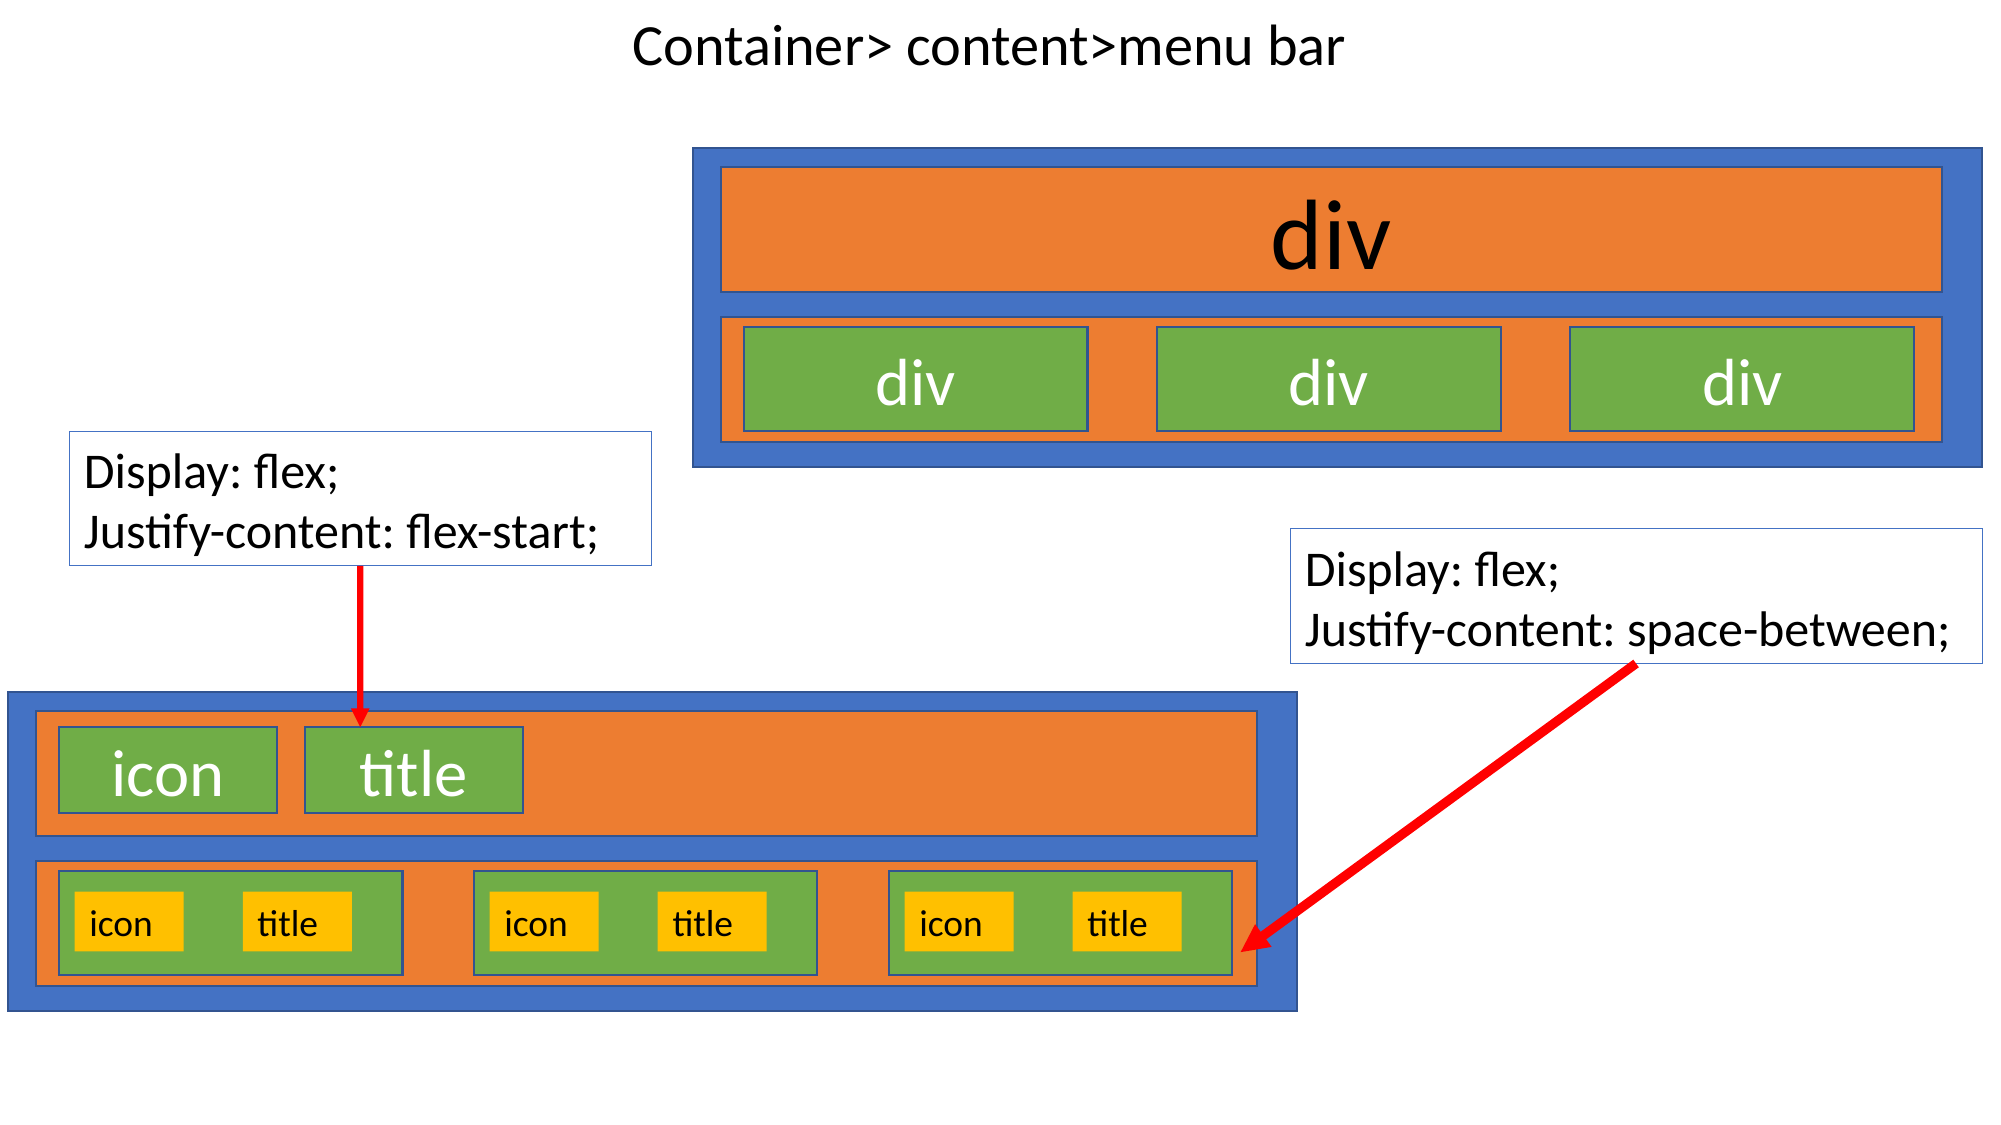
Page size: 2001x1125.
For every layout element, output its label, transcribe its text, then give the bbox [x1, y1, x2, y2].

text_box title [242, 891, 352, 952]
text_box [720, 316, 1943, 443]
text_box [692, 147, 1983, 468]
text_box icon [74, 891, 184, 952]
text_box div [1156, 326, 1502, 432]
text_box div [743, 326, 1089, 432]
text_box title [1072, 891, 1182, 952]
text_box [58, 870, 404, 976]
text_box [473, 870, 818, 976]
text_box [7, 691, 1298, 1012]
text_box icon [489, 891, 599, 952]
text_box [35, 860, 1258, 987]
text_box title [304, 726, 524, 814]
text_box [888, 870, 1233, 976]
text_box div [1569, 326, 1915, 432]
text_box icon [58, 726, 278, 814]
text_box Container> content>menu bar [618, 0, 1367, 85]
text_box [35, 710, 1240, 837]
text_box div [720, 166, 1943, 293]
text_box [1240, 664, 1636, 953]
text_box icon [904, 891, 1014, 952]
text_box Display: flex; Justify-content: space-between; [1290, 528, 1983, 664]
text_box title [657, 891, 767, 952]
text_box Display: flex; Justify-content: flex-start; [69, 431, 652, 566]
